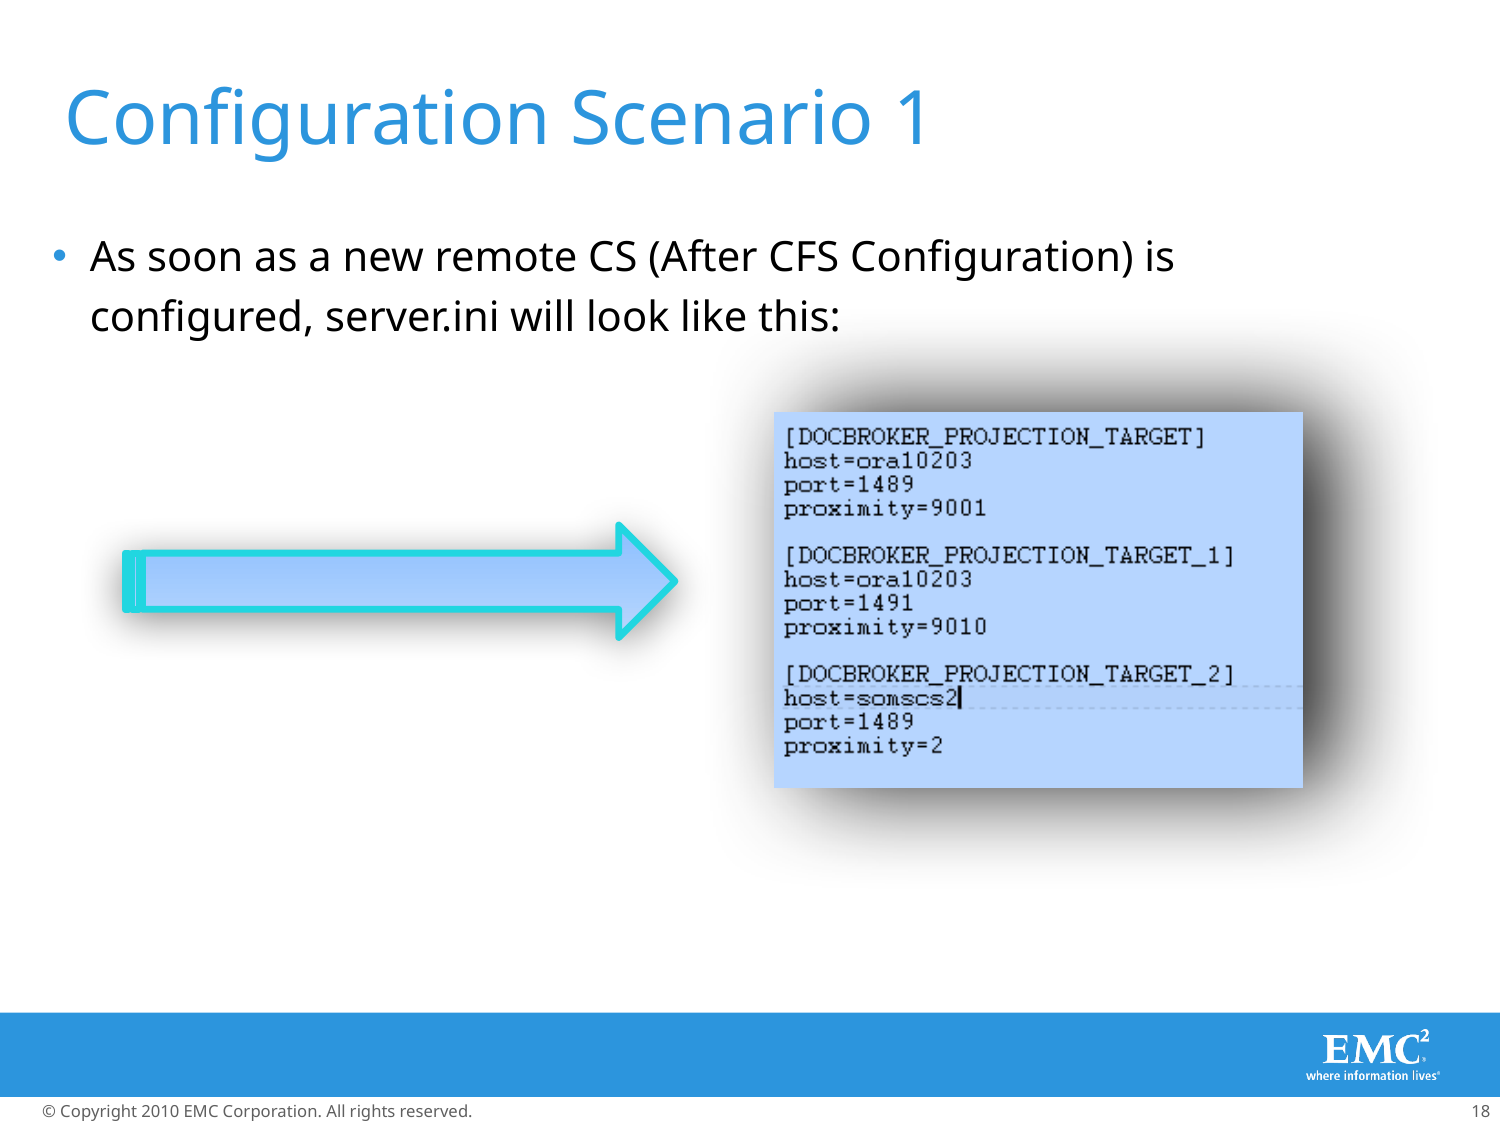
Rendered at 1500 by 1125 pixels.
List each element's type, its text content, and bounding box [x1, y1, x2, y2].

picture [1306, 1029, 1440, 1080]
list As soon as a new remote CS (After CFS Configuration) is configured, server.ini will look like this: [37, 212, 1363, 363]
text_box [124, 412, 1304, 788]
title Configuration Scenario 1 [50, 62, 1228, 200]
